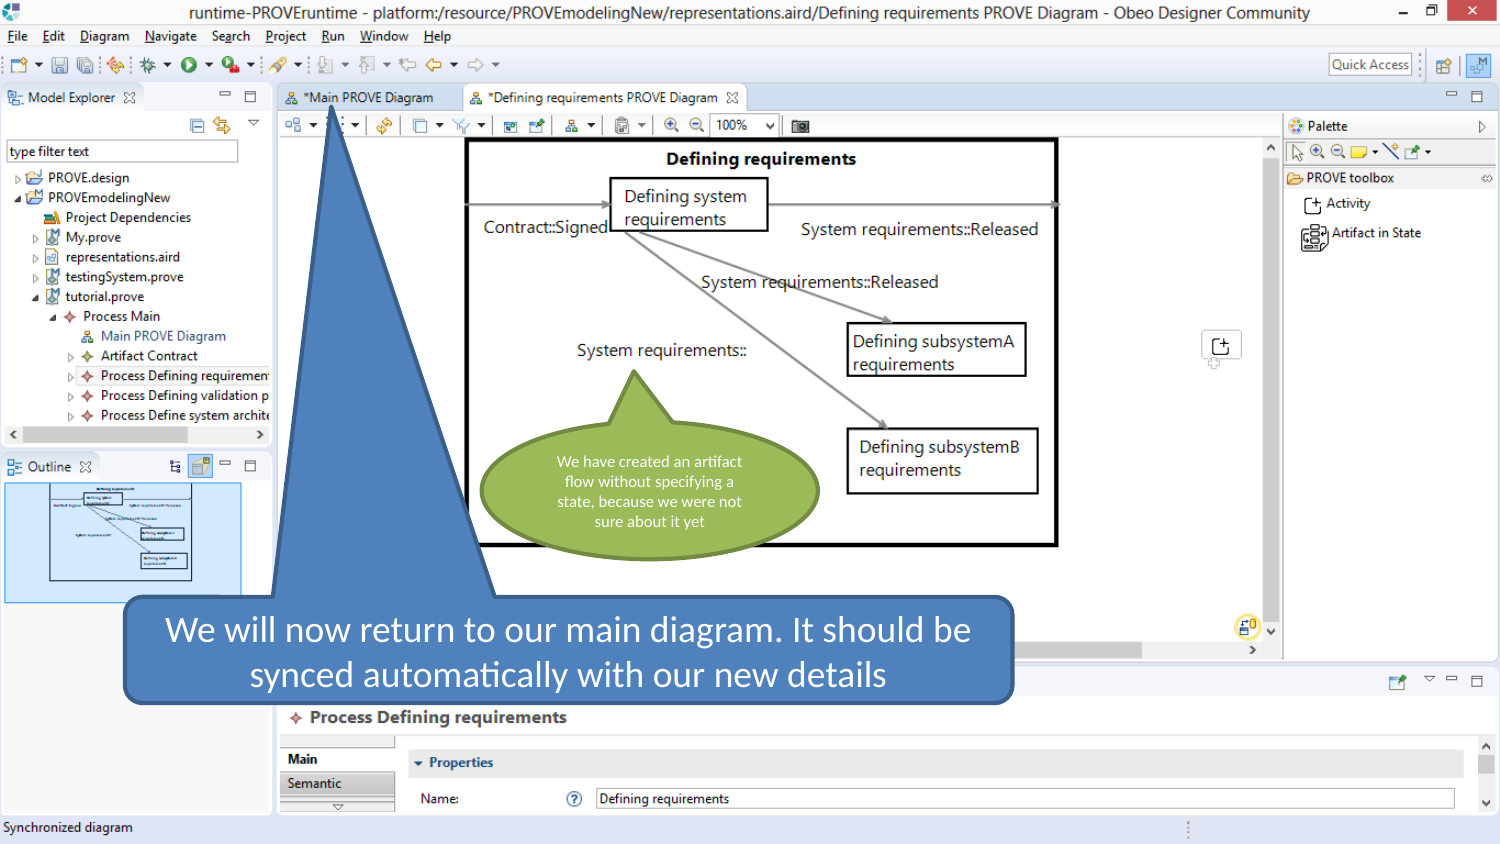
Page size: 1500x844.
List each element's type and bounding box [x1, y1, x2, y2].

list [0, 0, 1500, 844]
